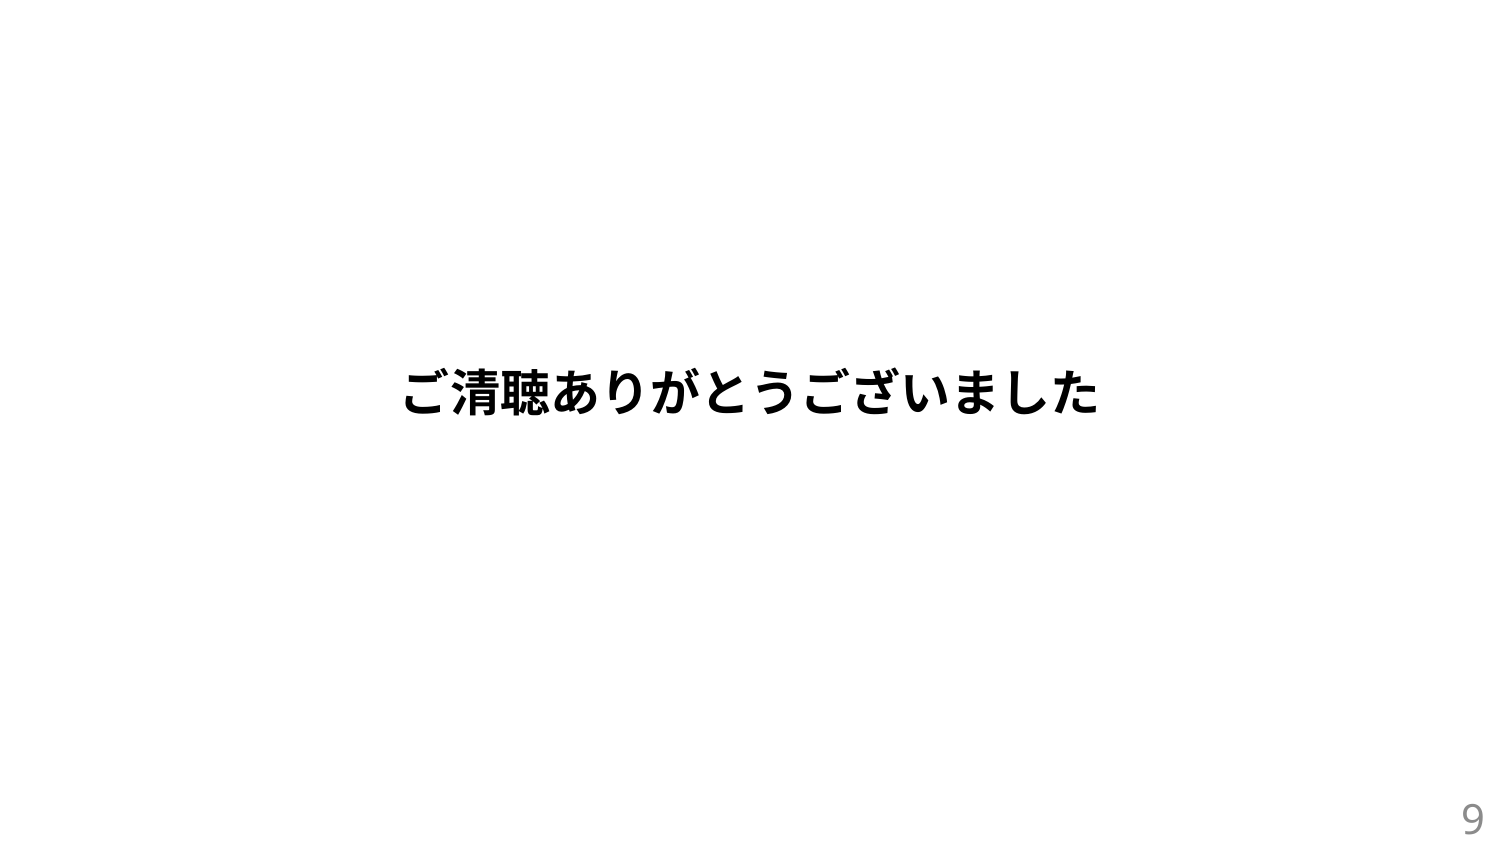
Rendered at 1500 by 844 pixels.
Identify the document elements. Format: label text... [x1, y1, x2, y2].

text_box ご清聴ありがとうございました [0, 354, 1500, 429]
slide_number 9 [1149, 799, 1500, 844]
